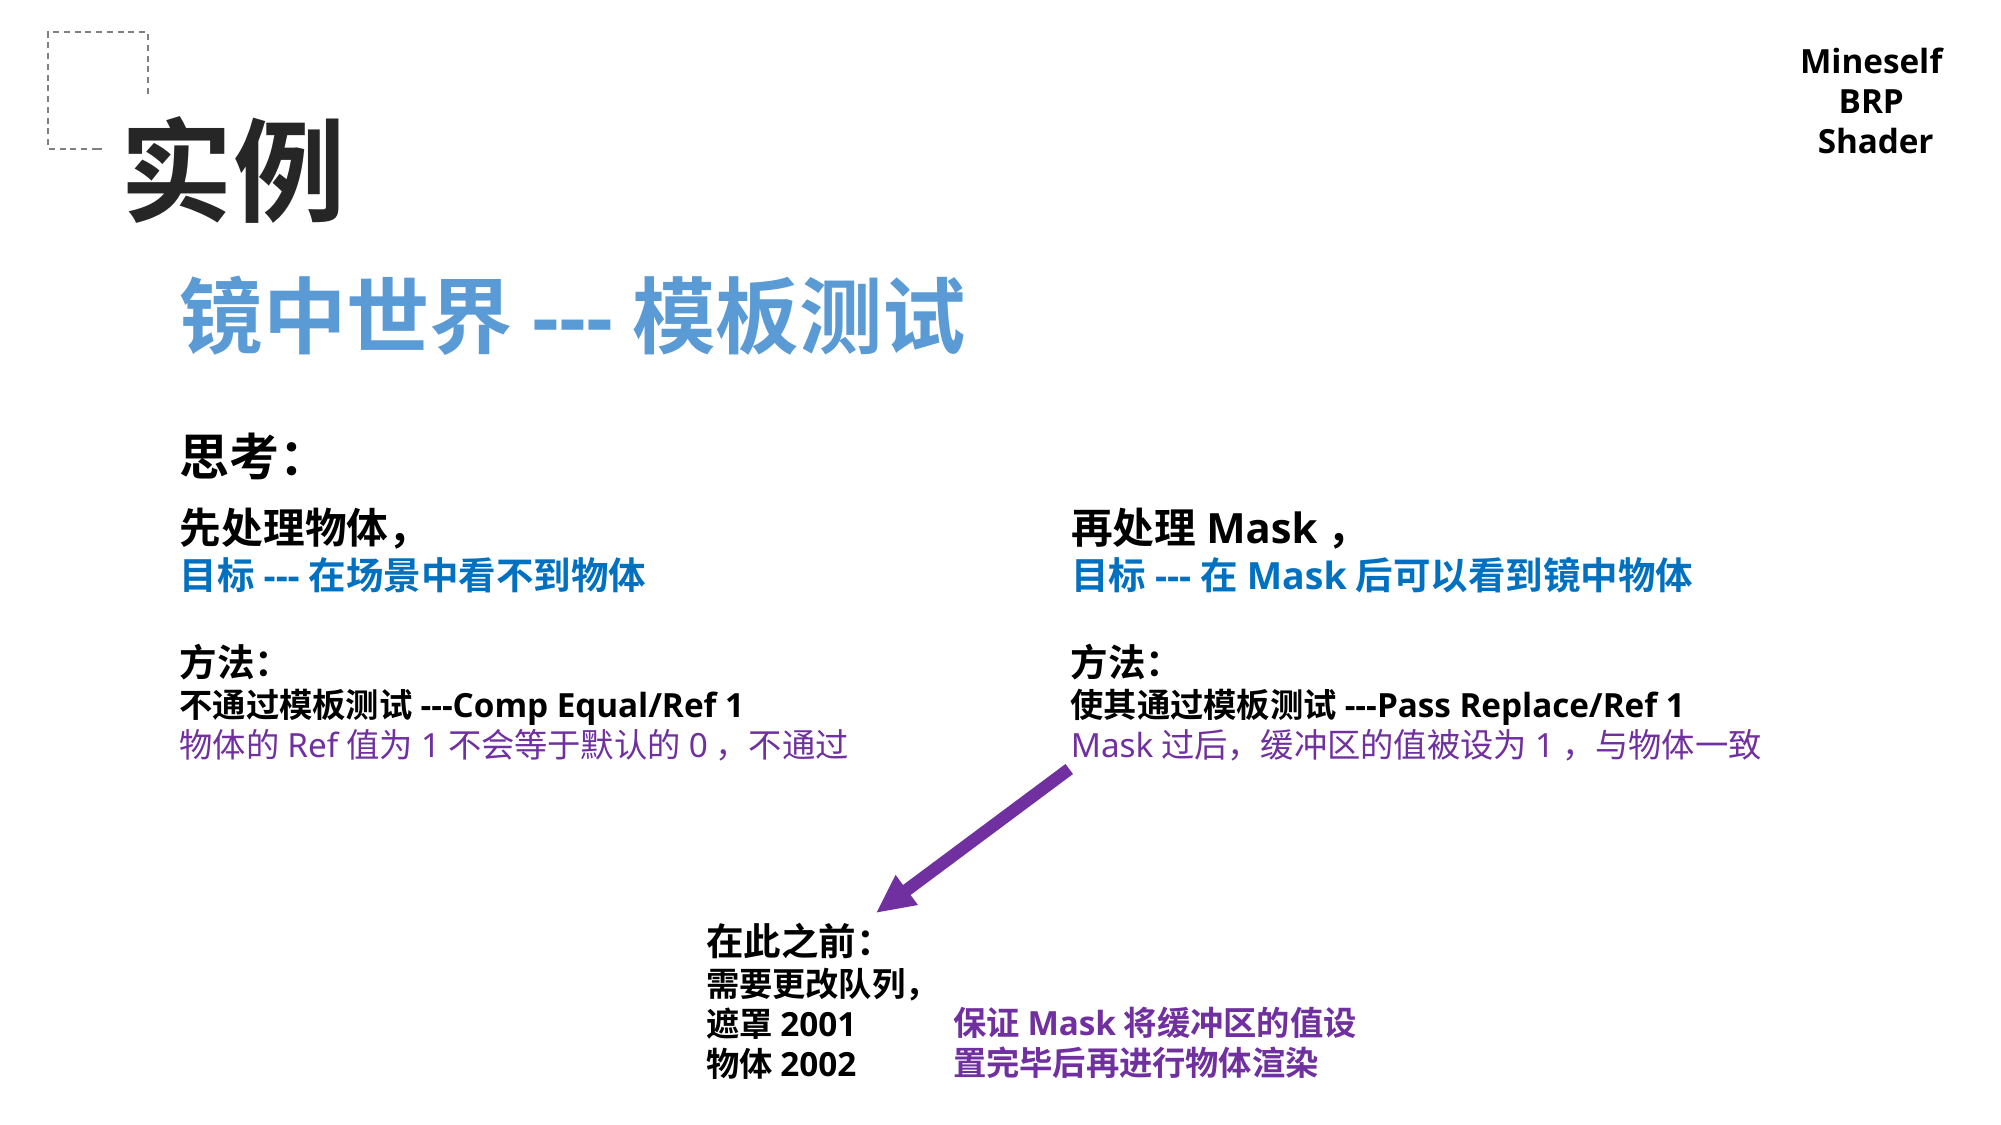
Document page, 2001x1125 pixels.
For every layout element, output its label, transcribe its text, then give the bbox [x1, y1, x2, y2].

text_box 方法： 不通过模板测试---Comp Equal/Ref 1 物体的Ref值为1不会等于默认的0，不通过 [179, 638, 930, 844]
text_box 思考： [179, 425, 733, 486]
text_box 先处理物体， 目标---在场景中看不到物体 [179, 501, 733, 597]
text_box 保证Mask将缓冲区的值设置完毕后再进行物体渲染 [953, 1002, 1372, 1082]
text_box 镜中世界---模板测试 [179, 264, 1232, 365]
text_box [103, 96, 196, 173]
text_box 在此之前： 需要更改队列， 遮罩2001 物体2002 [705, 917, 1456, 1123]
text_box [876, 768, 1070, 913]
text_box 方法： 使其通过模板测试---Pass Replace/Ref 1 Mask过后，缓冲区的值被设为1，与物体一致 [1070, 638, 1821, 804]
text_box 实例 [120, 101, 1018, 237]
text_box 再处理Mask， 目标---在Mask后可以看到镜中物体 [1071, 501, 1820, 597]
text_box Mineself BRP Shader [1788, 40, 1964, 160]
text_box [47, 31, 149, 150]
